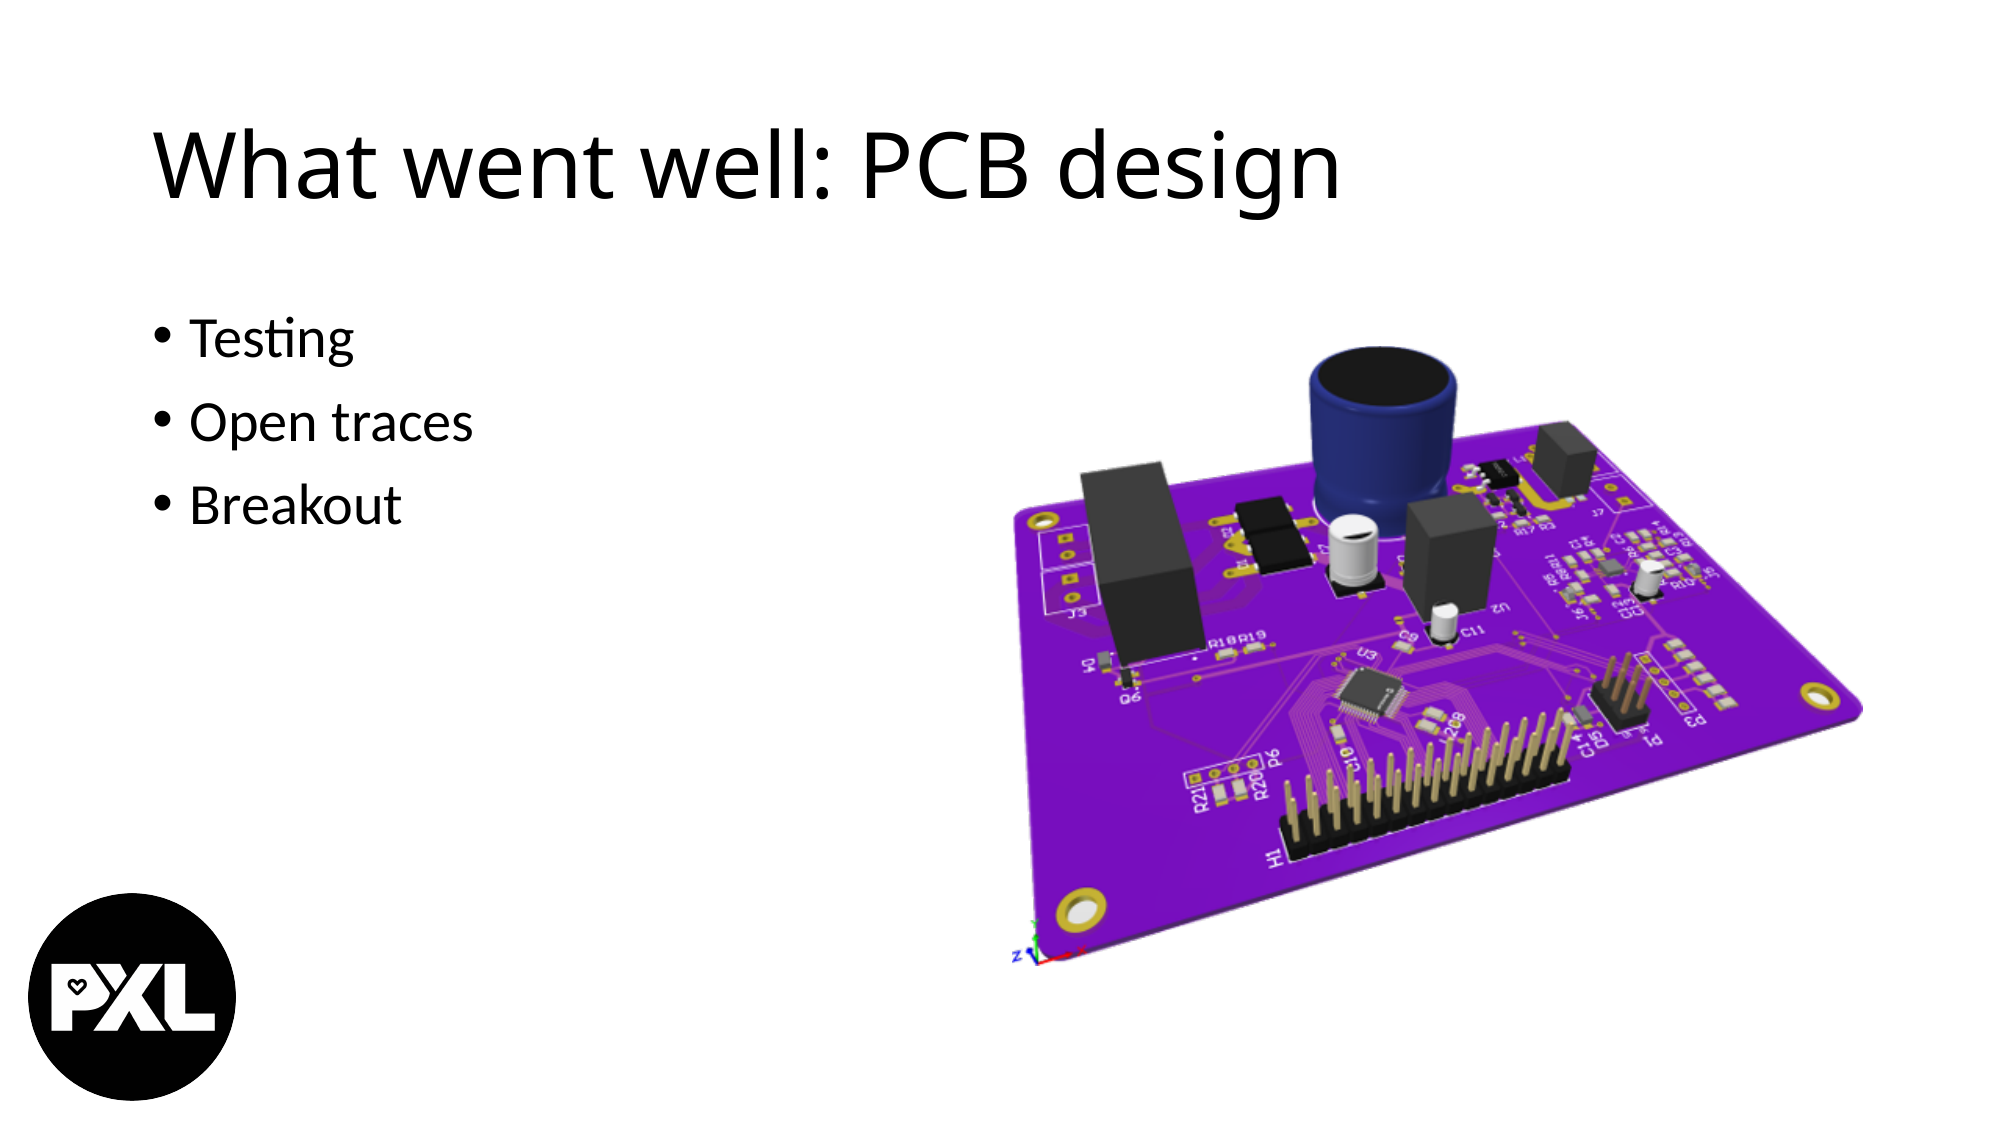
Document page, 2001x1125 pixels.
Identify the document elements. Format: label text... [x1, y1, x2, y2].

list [1012, 346, 1863, 966]
title What went well: PCB design [137, 59, 1863, 278]
picture [28, 893, 236, 1101]
list Testing Open traces Breakout [137, 299, 988, 1014]
